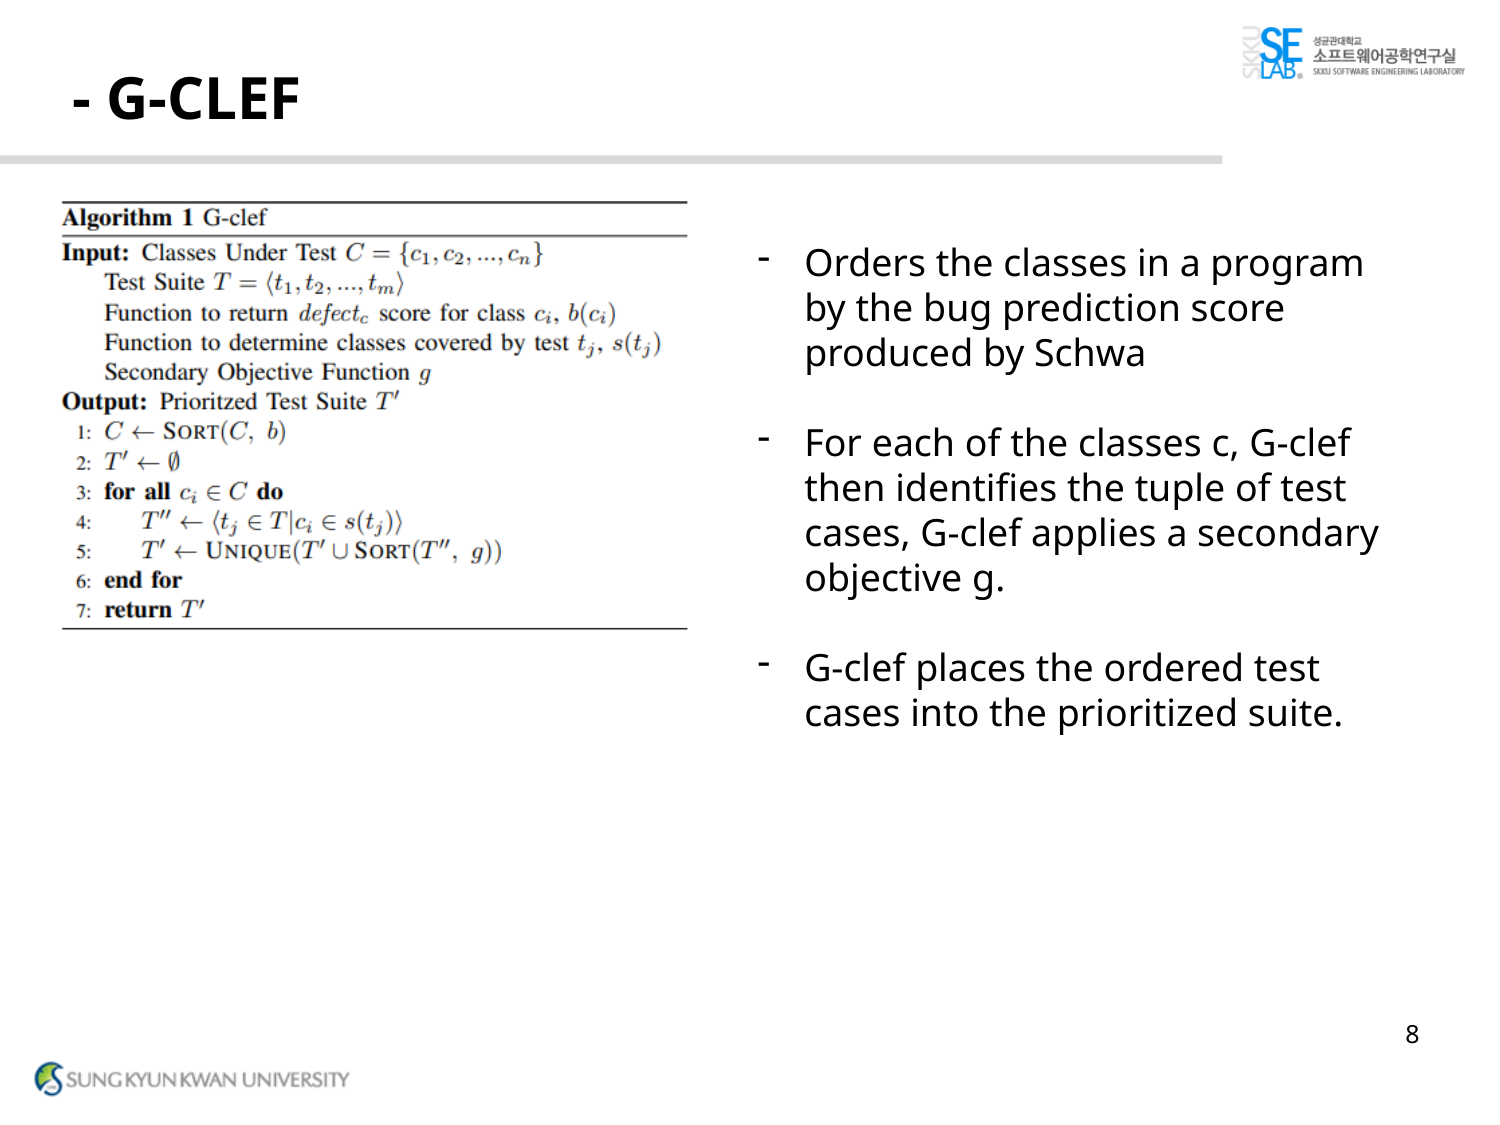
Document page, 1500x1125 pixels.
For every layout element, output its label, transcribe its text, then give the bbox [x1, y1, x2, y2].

title - G-CLEF [64, 0, 1391, 194]
slide_number 8 [1076, 1011, 1428, 1059]
picture [17, 1046, 366, 1110]
picture [1391, 0, 1500, 134]
text_box Orders the classes in a program by the bug prediction score produced by Schwa For each of the classes c, G-clef then identifies the tuple of test cases, G-clef applies a secondary objective g. G-clef places the ordered test cases into the prioritized suite. [750, 231, 1400, 742]
picture [41, 191, 714, 643]
